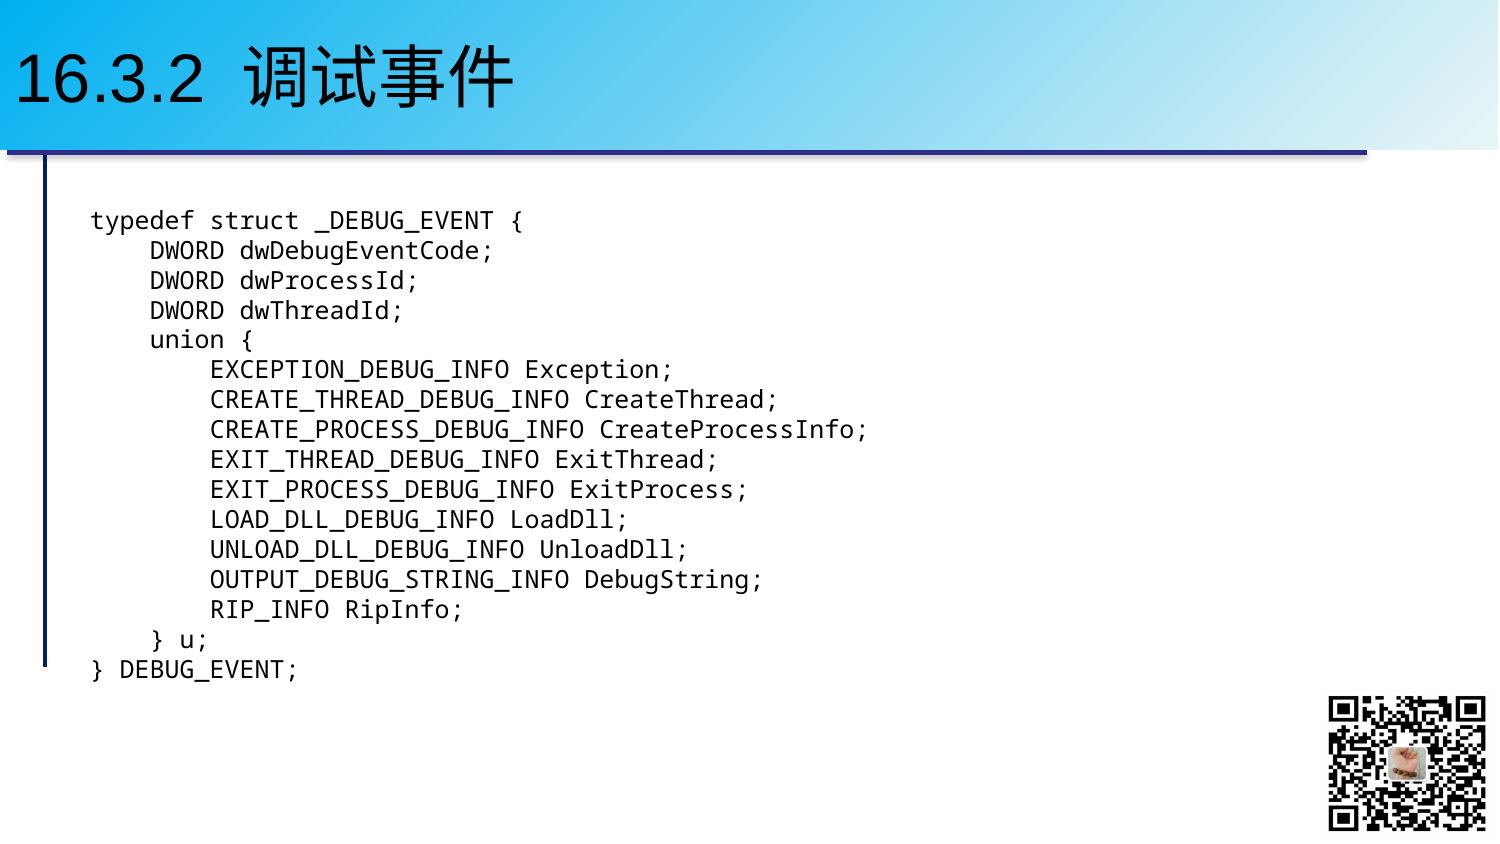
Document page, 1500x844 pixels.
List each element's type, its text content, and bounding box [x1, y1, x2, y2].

picture [1316, 685, 1498, 842]
title 16.3.2 调试事件 [0, 0, 1499, 151]
list typedef struct _DEBUG_EVENT { DWORD dwDebugEventCode; DWORD dwProcessId; DWORD dwThreadId; union { EXCEPTION_DEBUG_INFO Exception; CREATE_THREAD_DEBUG_INFO CreateThread; CREATE_PROCESS_DEBUG_INFO CreateProcessInfo; EXIT_THREAD_DEBUG_INFO ExitThread; EXIT_PROCESS_DEBUG_INFO ExitProcess; LOAD_DLL_DEBUG_INFO LoadDll; UNLOAD_DLL_DEBUG_INFO UnloadDll; OUTPUT_DEBUG_STRING_INFO DebugString; RIP_INFO RipInfo; } u; } DEBUG_EVENT; [74, 196, 1426, 755]
